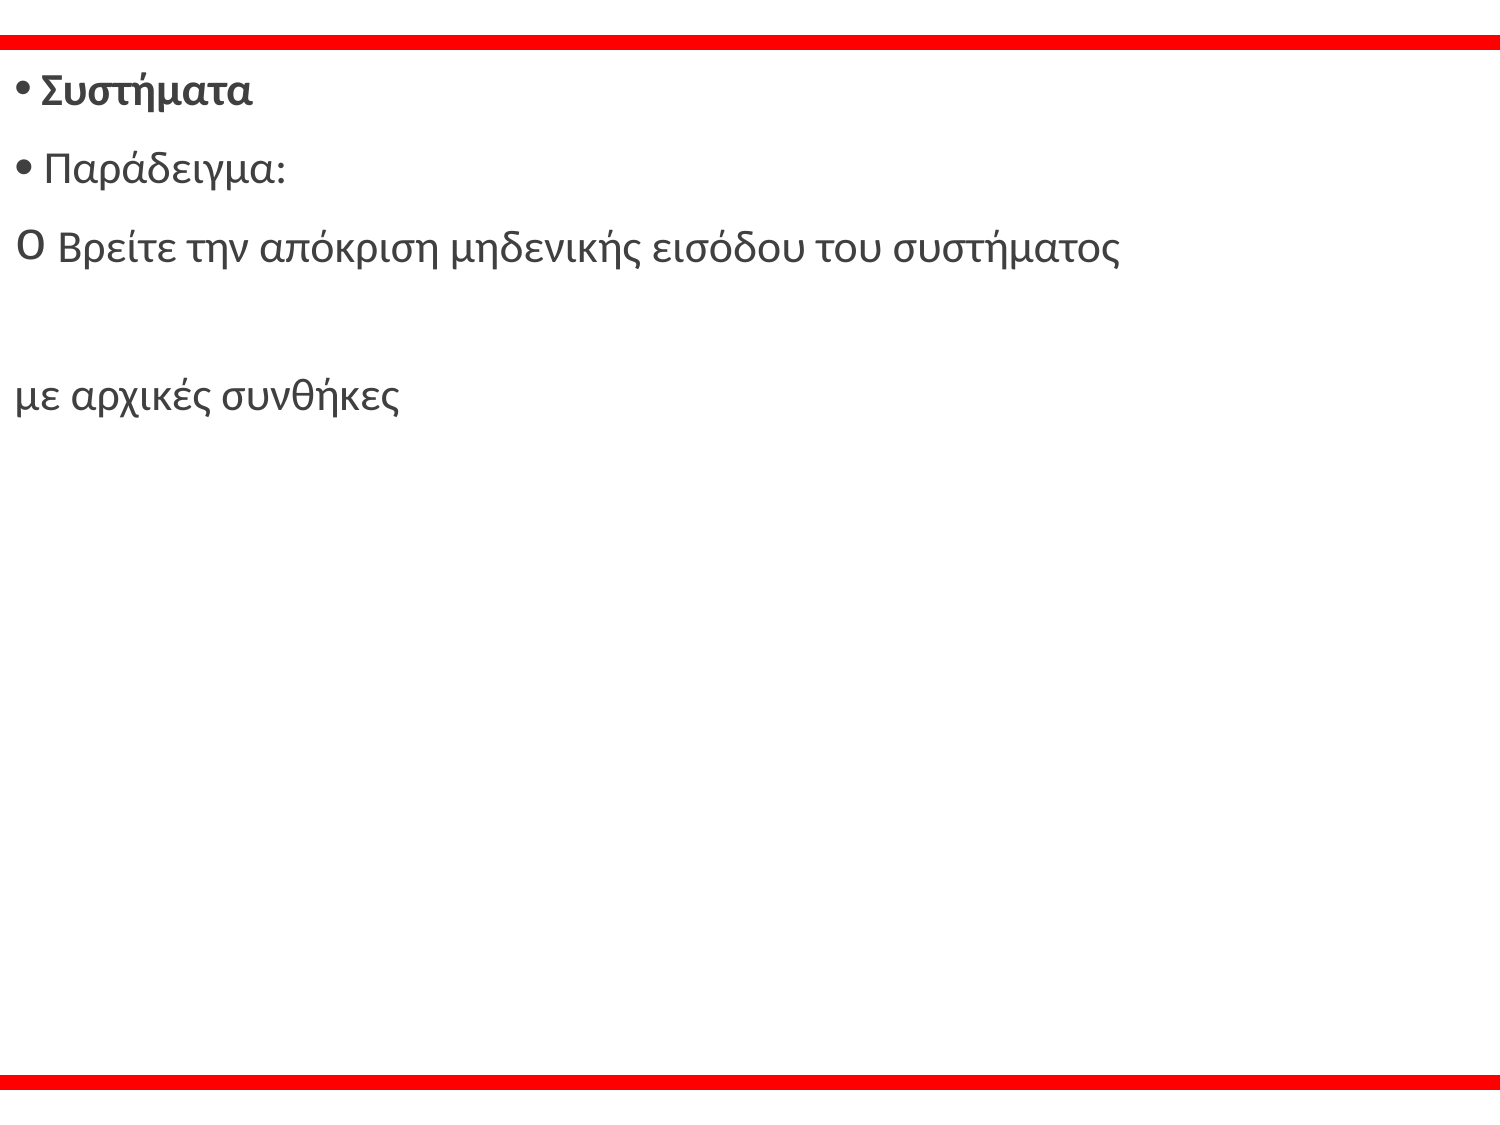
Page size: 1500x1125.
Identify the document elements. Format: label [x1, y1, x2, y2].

text_box [0, 1075, 1500, 1090]
text_box [0, 35, 1500, 50]
